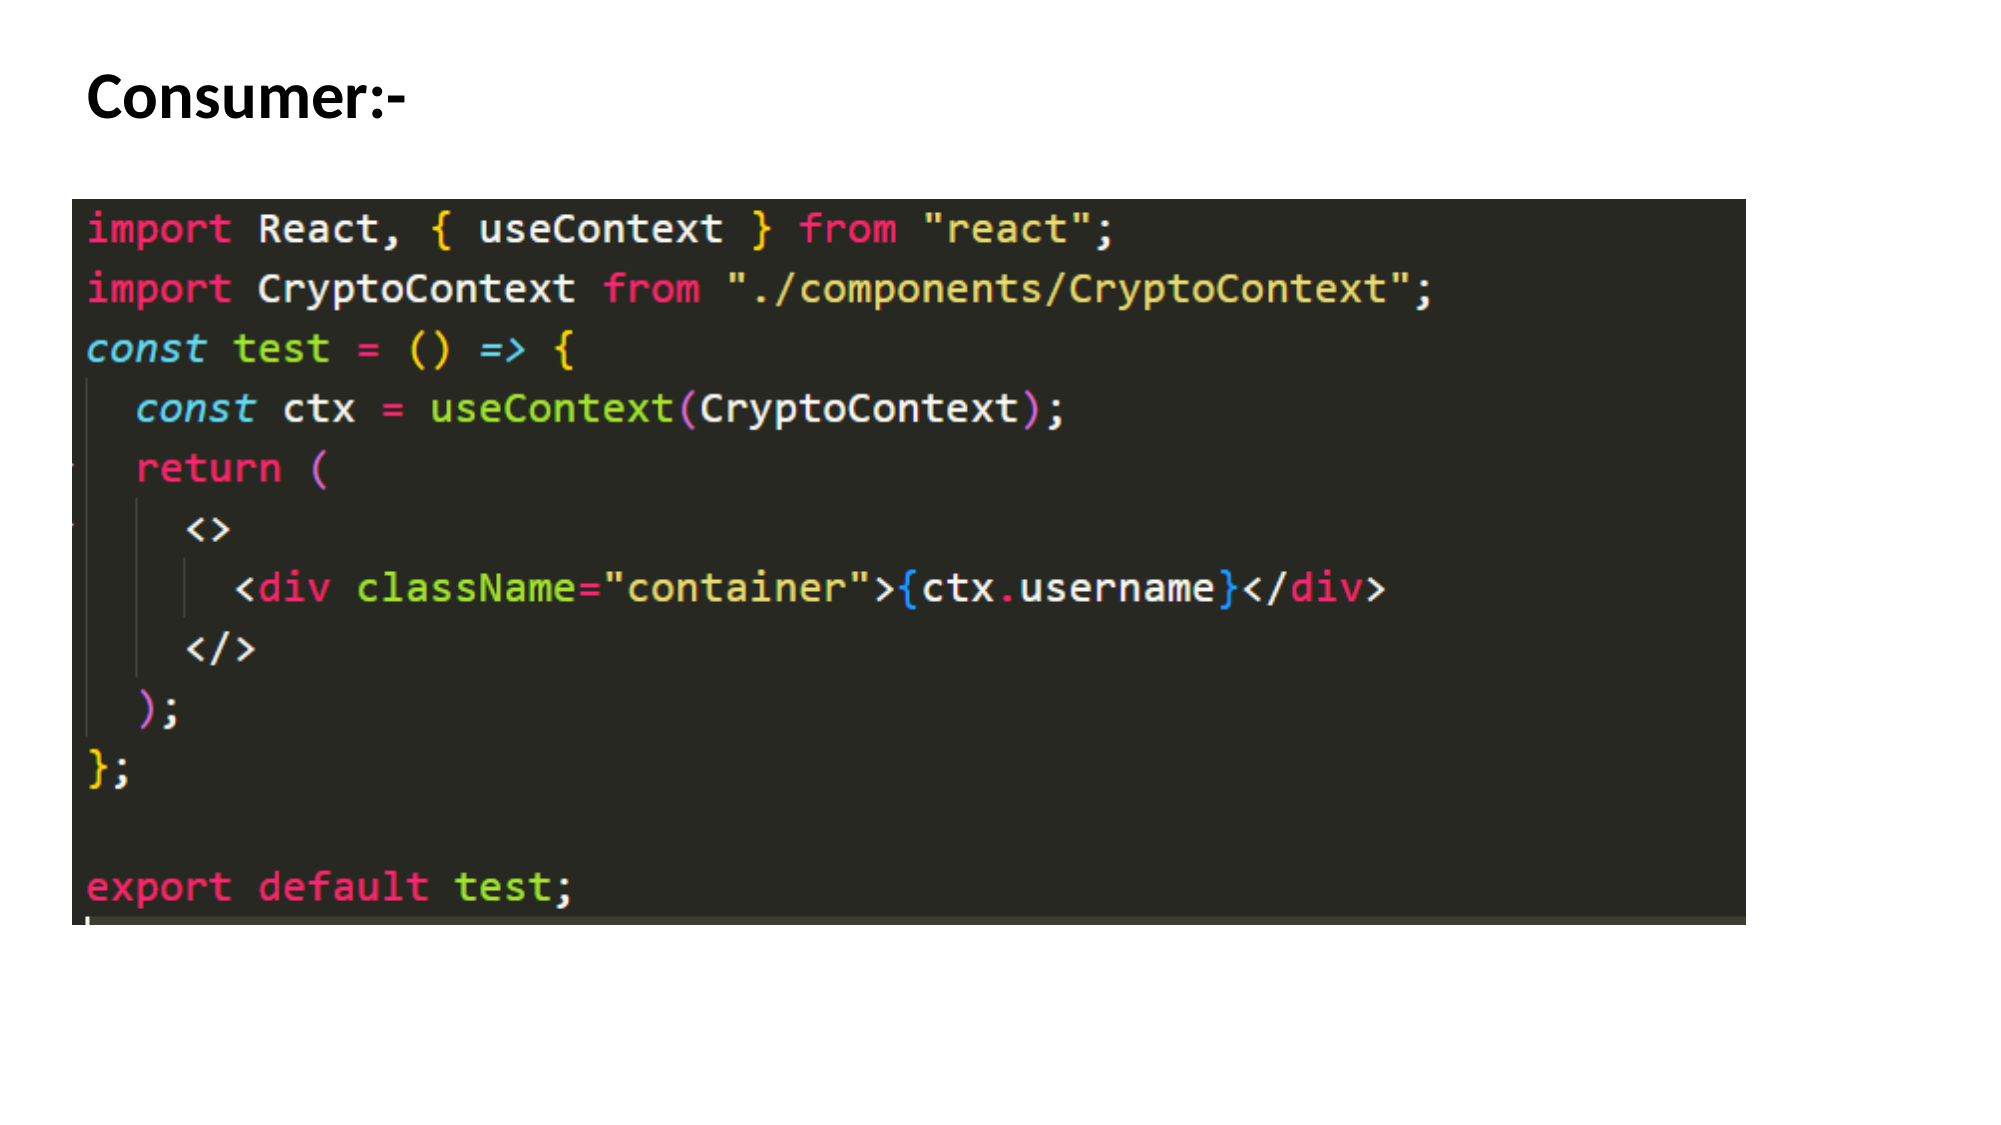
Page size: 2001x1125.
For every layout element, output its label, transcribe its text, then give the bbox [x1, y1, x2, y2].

list Consumer:- [72, 54, 1930, 768]
picture [72, 198, 1746, 925]
